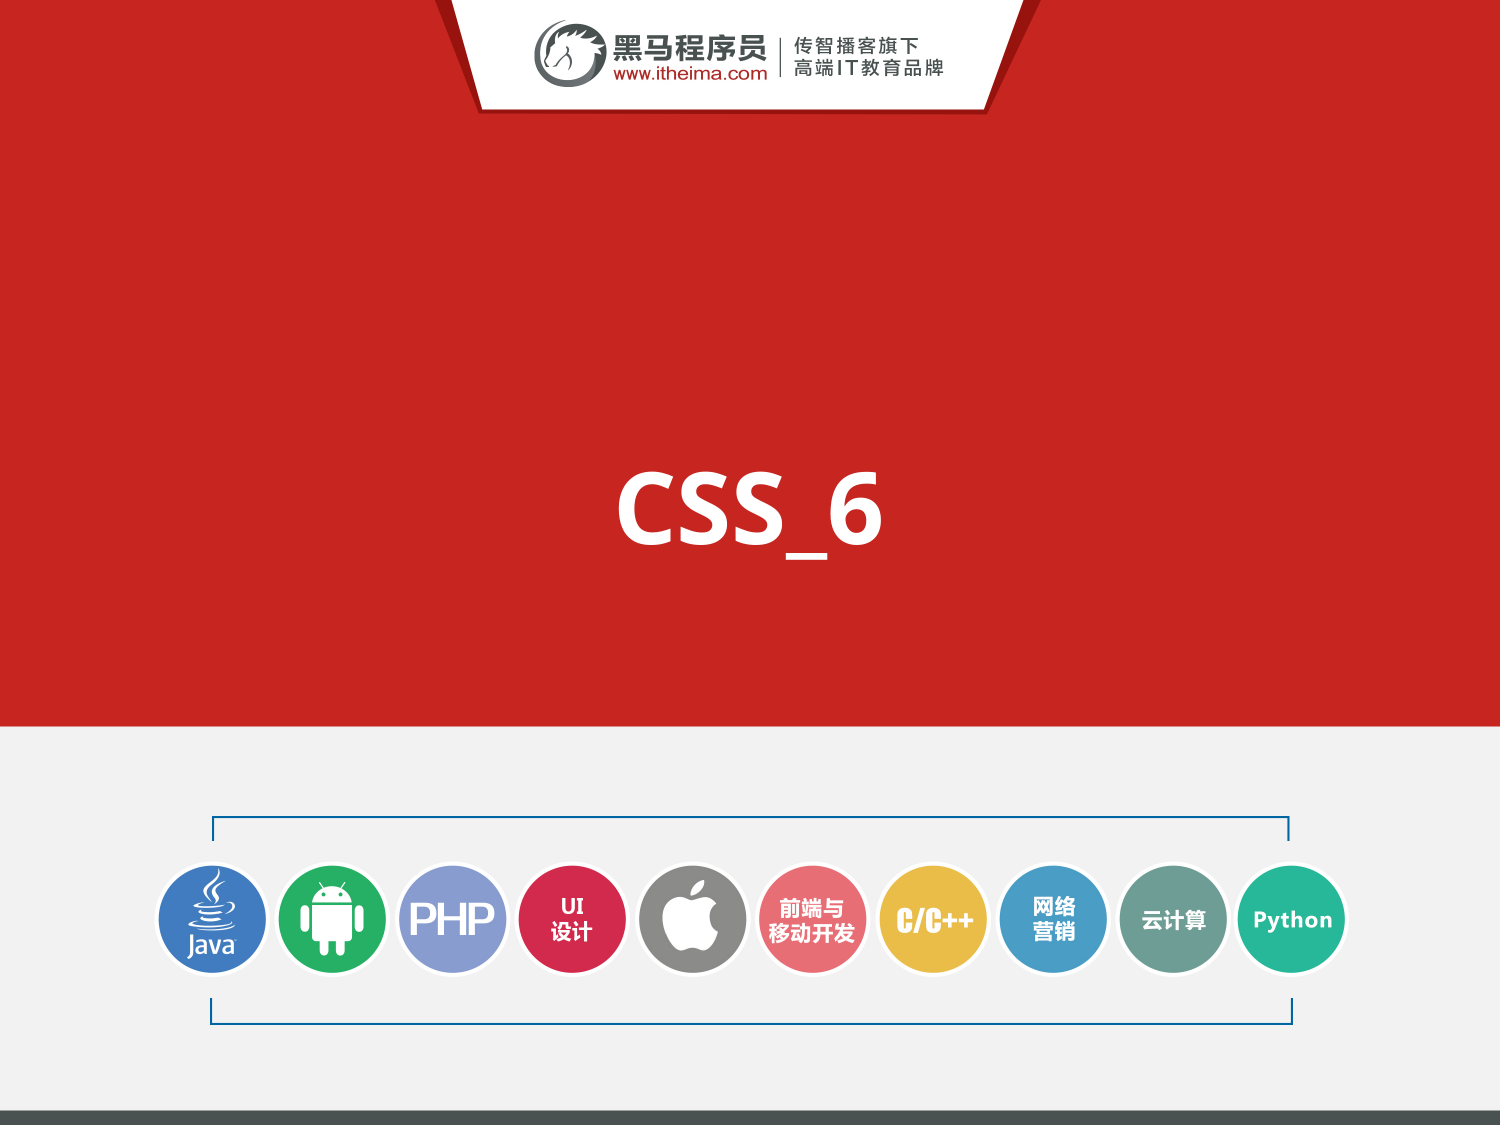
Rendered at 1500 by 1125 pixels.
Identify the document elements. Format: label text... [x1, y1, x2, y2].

picture [0, 0, 1500, 1125]
text_box CSS_6 [598, 437, 900, 572]
